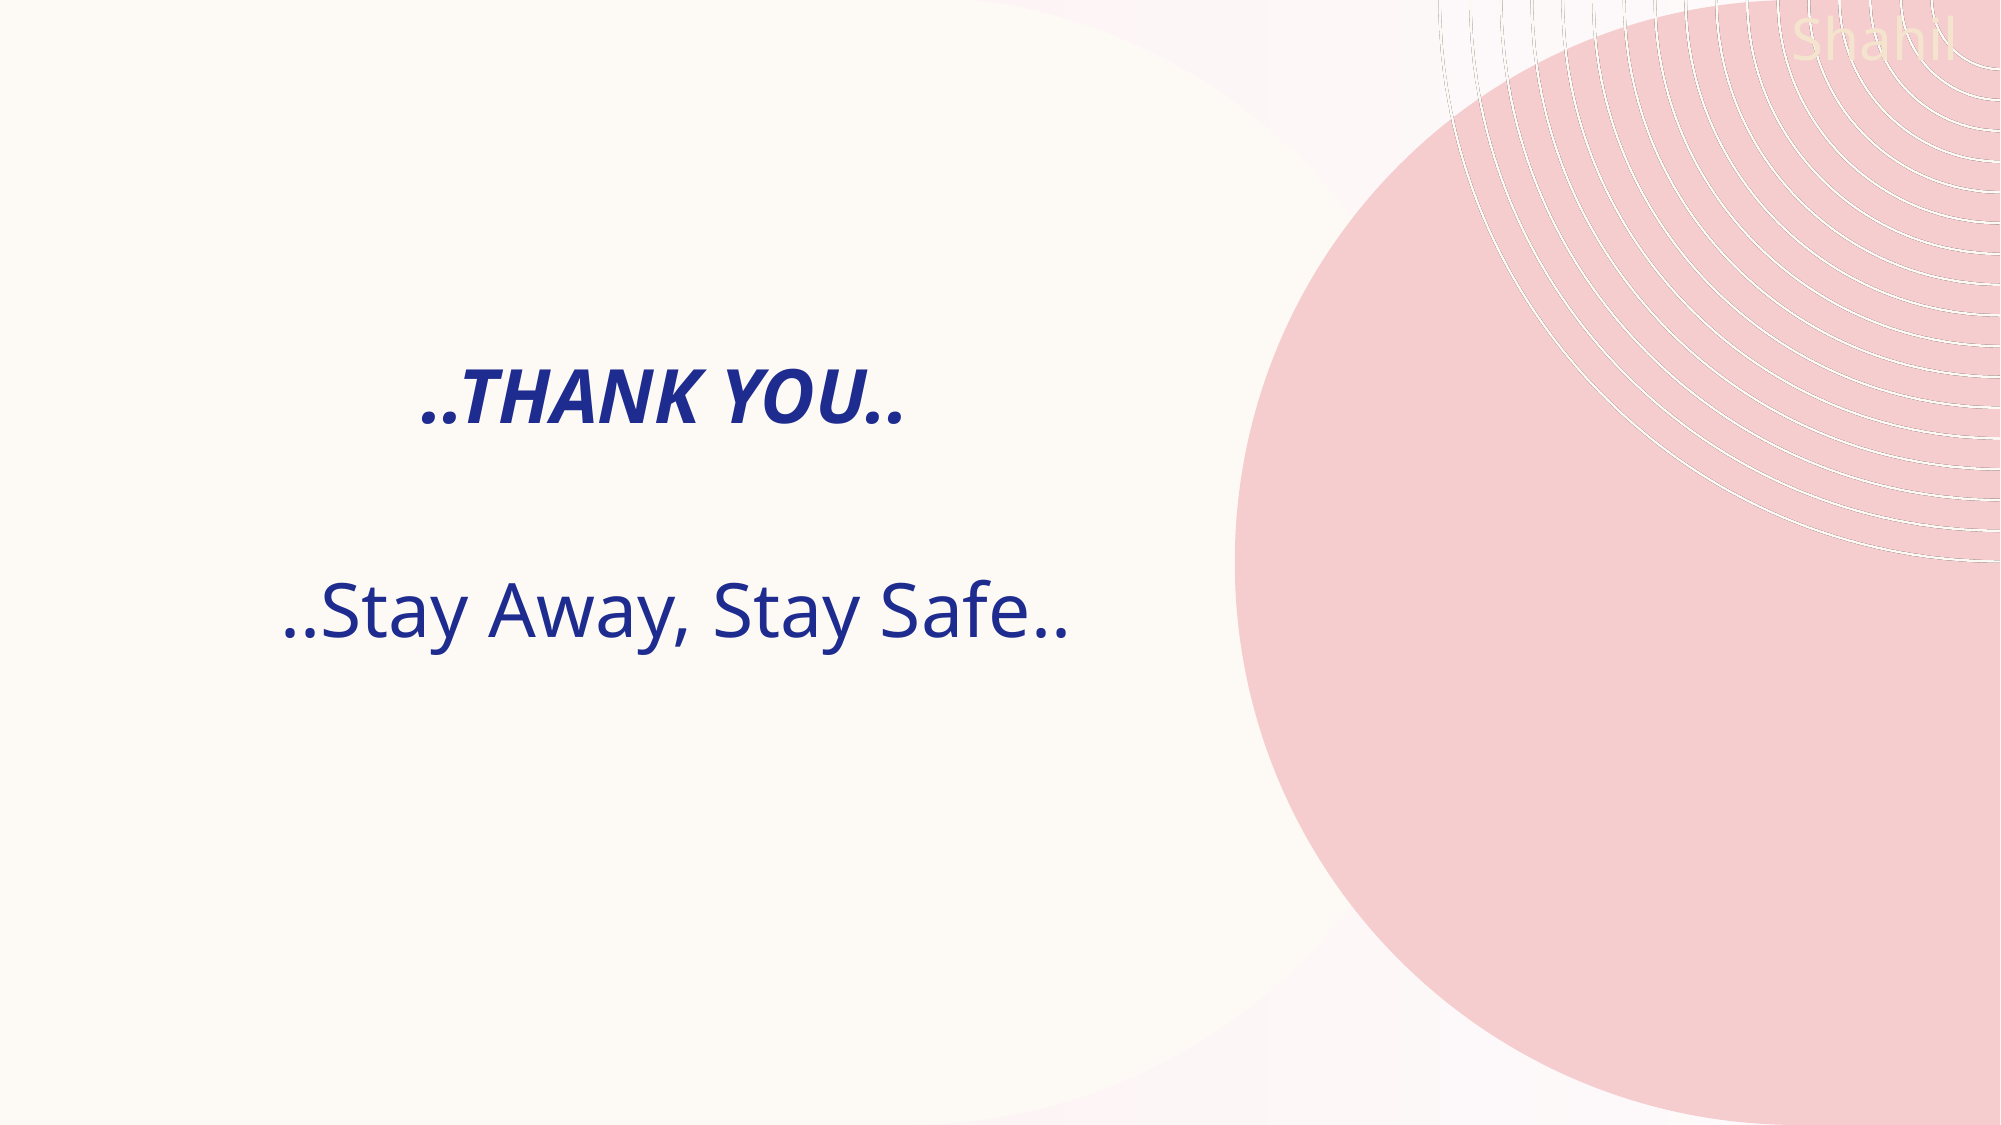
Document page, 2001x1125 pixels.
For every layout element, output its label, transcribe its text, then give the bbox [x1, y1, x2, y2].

title ..Thank you.. [207, 162, 1123, 439]
subtitle ..Stay Away, Stay Safe.. [207, 562, 1145, 929]
picture [1438, 0, 2001, 563]
